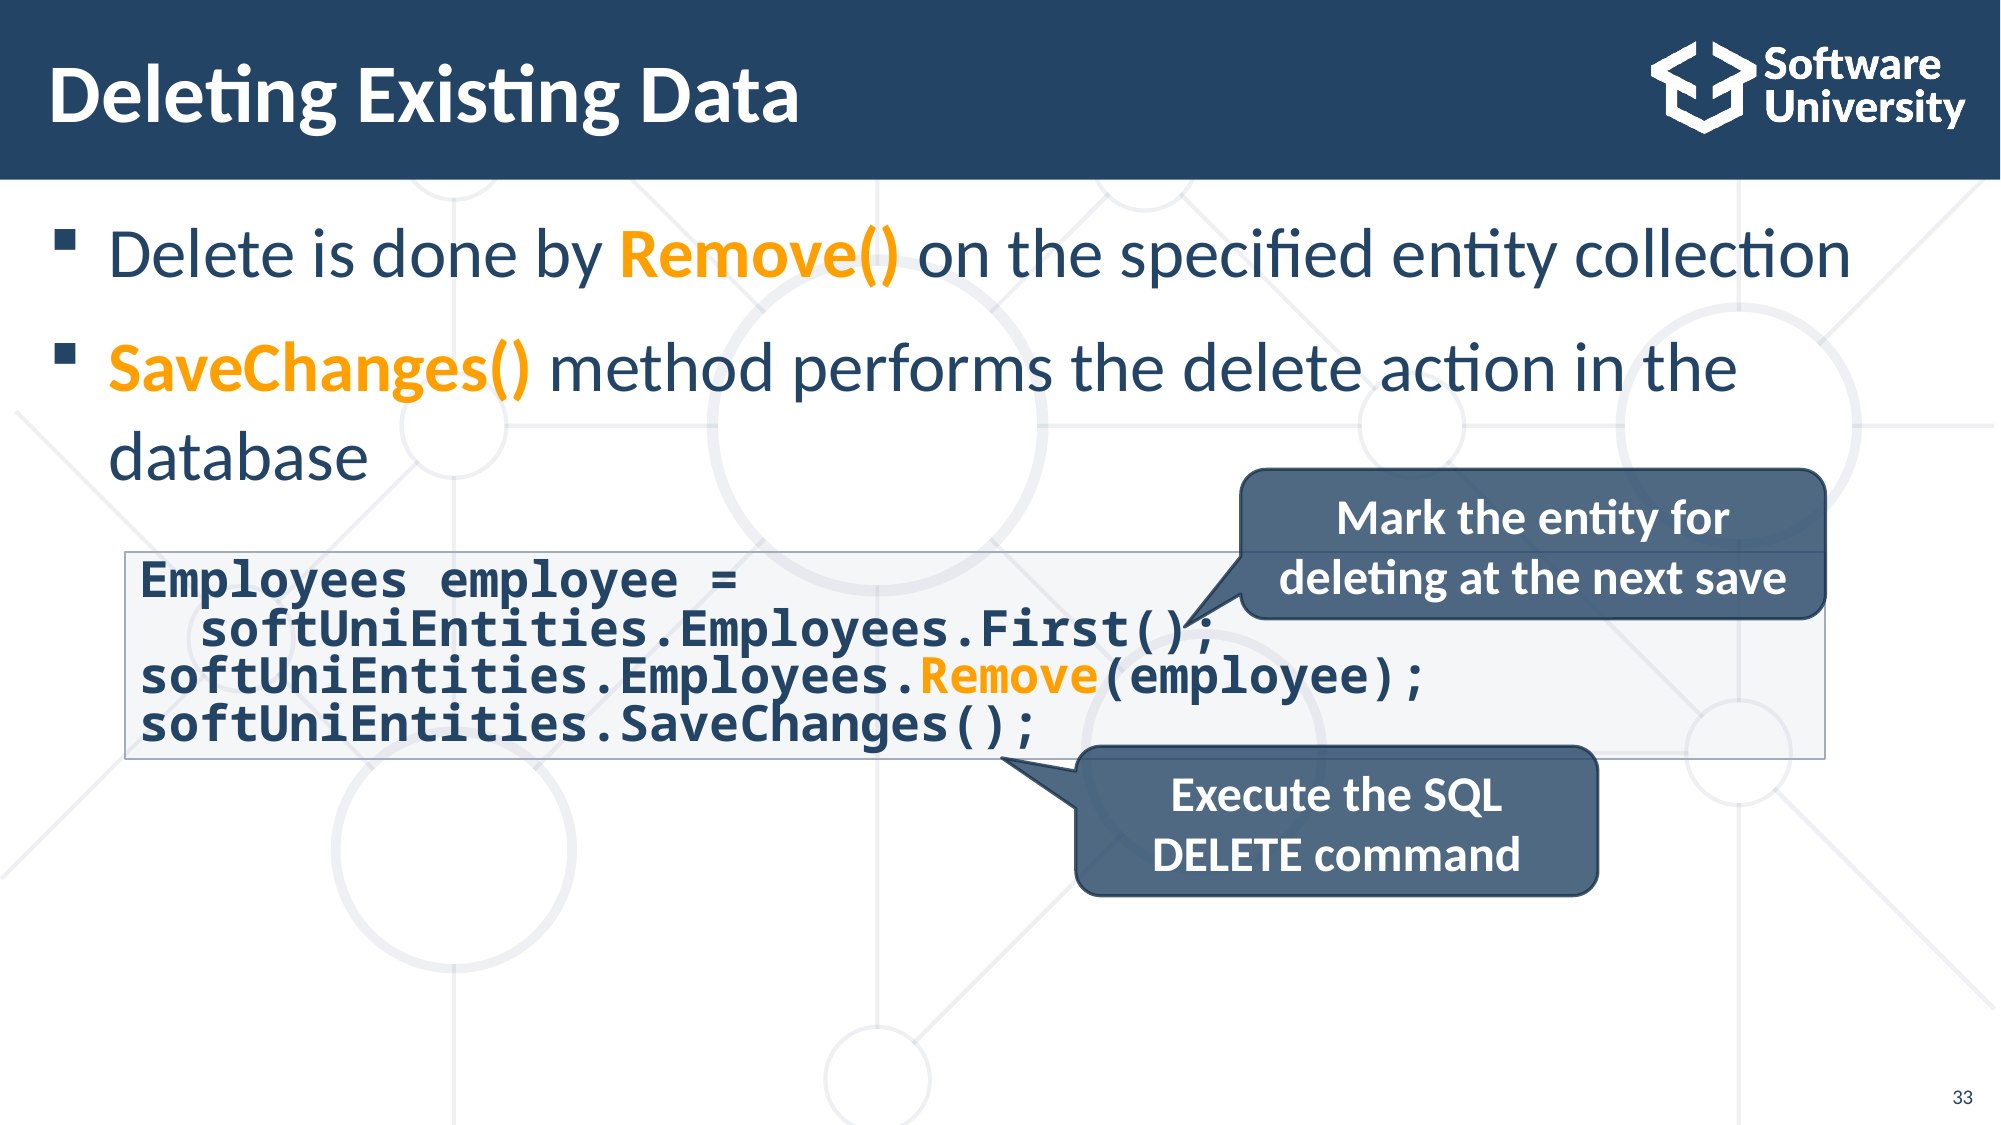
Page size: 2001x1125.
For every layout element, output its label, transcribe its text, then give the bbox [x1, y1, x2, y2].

text_box Execute the SQL DELETE command [999, 744, 1601, 898]
list Delete is done by Remove() on the specified entity collection SaveChanges() method performs the delete action in the database [31, 196, 1970, 1104]
title Deleting Existing Data [31, 16, 1625, 162]
text_box Mark the entity for deleting at the next save [1182, 467, 1828, 629]
picture [1651, 41, 1966, 134]
slide_number 33 [1927, 1067, 1989, 1117]
text_box Employees employee = softUniEntities.Employees.First(); softUniEntities.Employees.Remove(employee); softUniEntities.SaveChanges(); [125, 552, 1826, 759]
